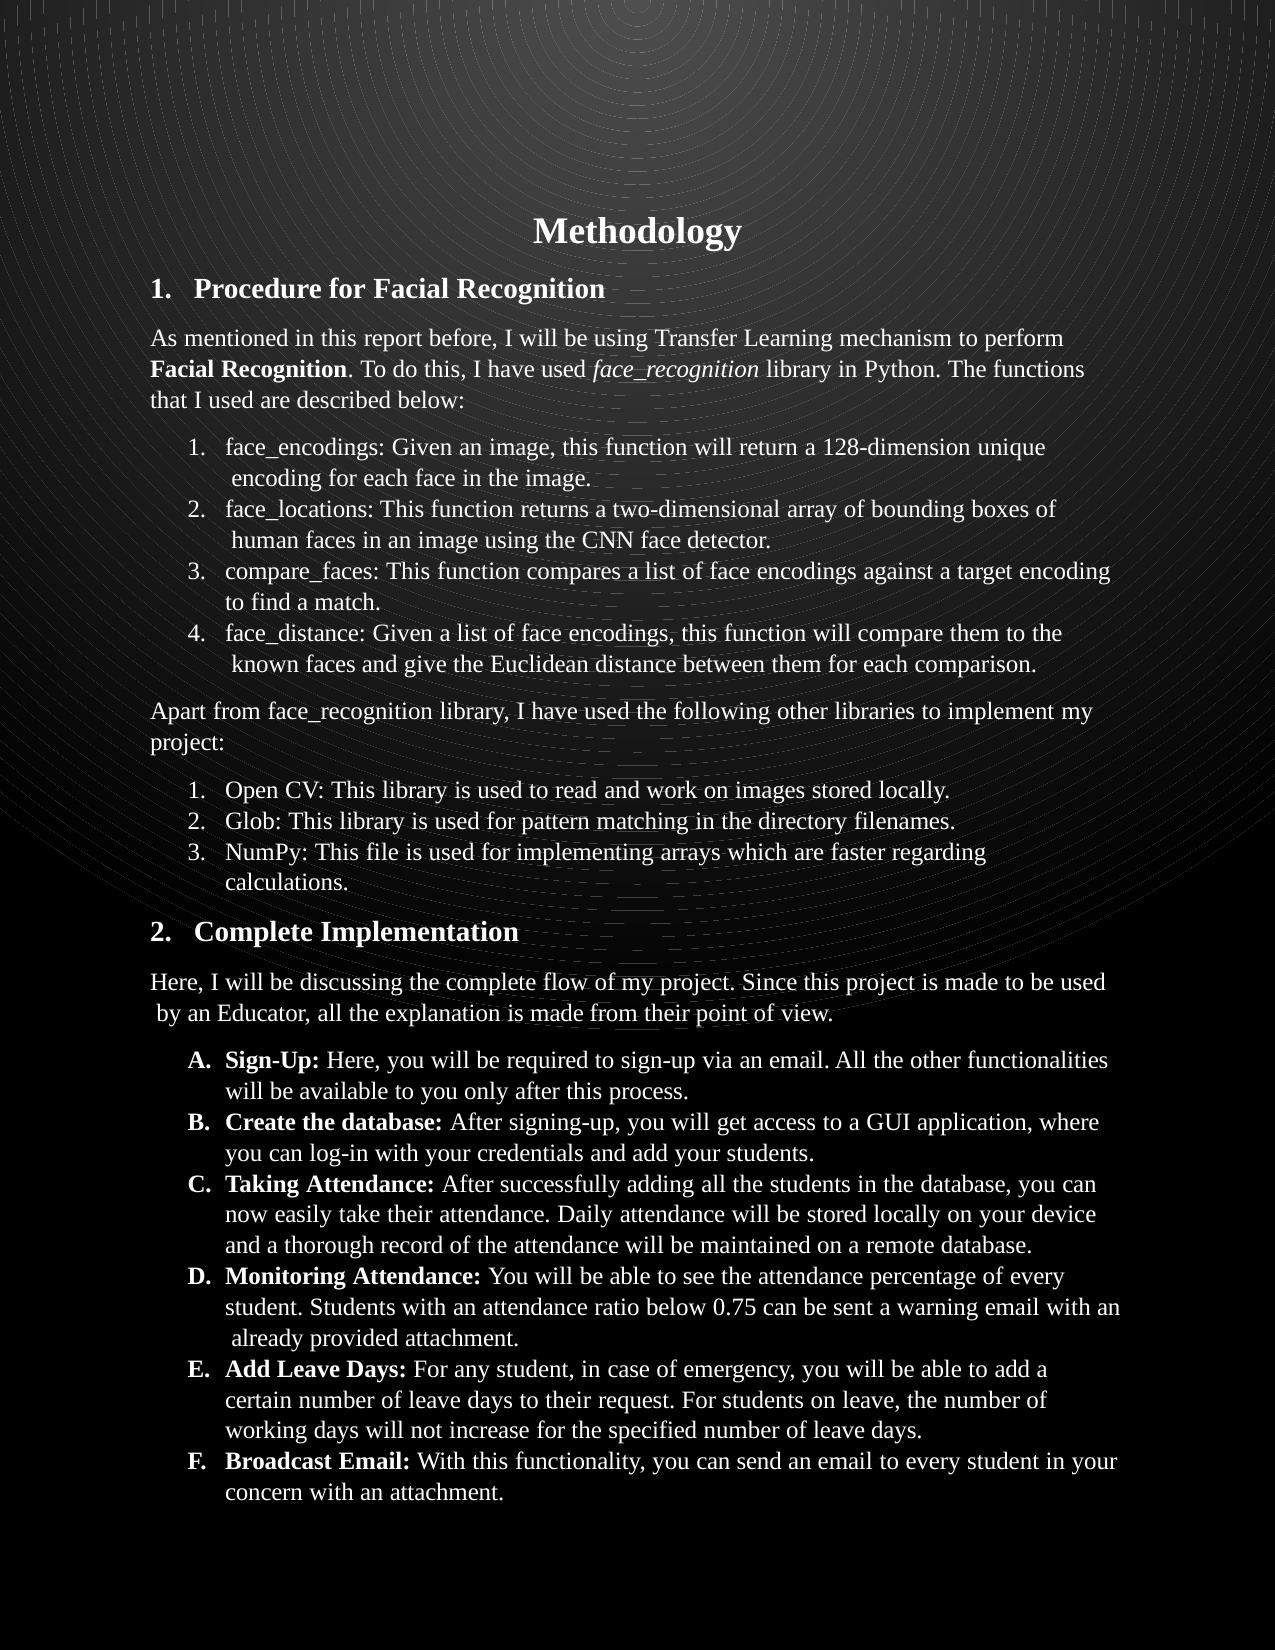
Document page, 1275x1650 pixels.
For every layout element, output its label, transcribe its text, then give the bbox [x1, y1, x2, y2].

text_box Methodology Procedure for Facial Recognition As mentioned in this report before, I will be using Transfer Learning mechanism to perform Facial Recognition. To do this, I have used face_recognition library in Python. The functions that I used are described below: face_encodings: Given an image, this function will return a 128-dimension unique encoding for each face in the image. face_locations: This function returns a two-dimensional array of bounding boxes of human faces in an image using the CNN face detector. compare_faces: This function compares a list of face encodings against a target encoding to find a match. face_distance: Given a list of face encodings, this function will compare them to the known faces and give the Euclidean distance between them for each comparison. Apart from face_recognition library, I have used the following other libraries to implement my project: Open CV: This library is used to read and work on images stored locally. Glob: This library is used for pattern matching in the directory filenames. NumPy: This file is used for implementing arrays which are faster regarding calculations. Complete Implementation Here, I will be discussing the complete flow of my project. Since this project is made to be used by an Educator, all the explanation is made from their point of view. Sign-Up: Here, you will be required to sign-up via an email. All the other functionalities will be available to you only after this process. Create the database: After signing-up, you will get access to a GUI application, where you can log-in with your credentials and add your students. Taking Attendance: After successfully adding all the students in the database, you can now easily take their attendance. Daily attendance will be stored locally on your device and a thorough record of the attendance will be maintained on a remote database. Monitoring Attendance: You will be able to see the attendance percentage of every student. Students with an attendance ratio below 0.75 can be sent a warning email with an already provided attachment. Add Leave Days: For any student, in case of emergency, you will be able to add a certain number of leave days to their request. For students on leave, the number of working days will not increase for the specified number of leave days. Broadcast Email: With this functionality, you can send an email to every student in your concern with an attachment. [147, 129, 1127, 1506]
